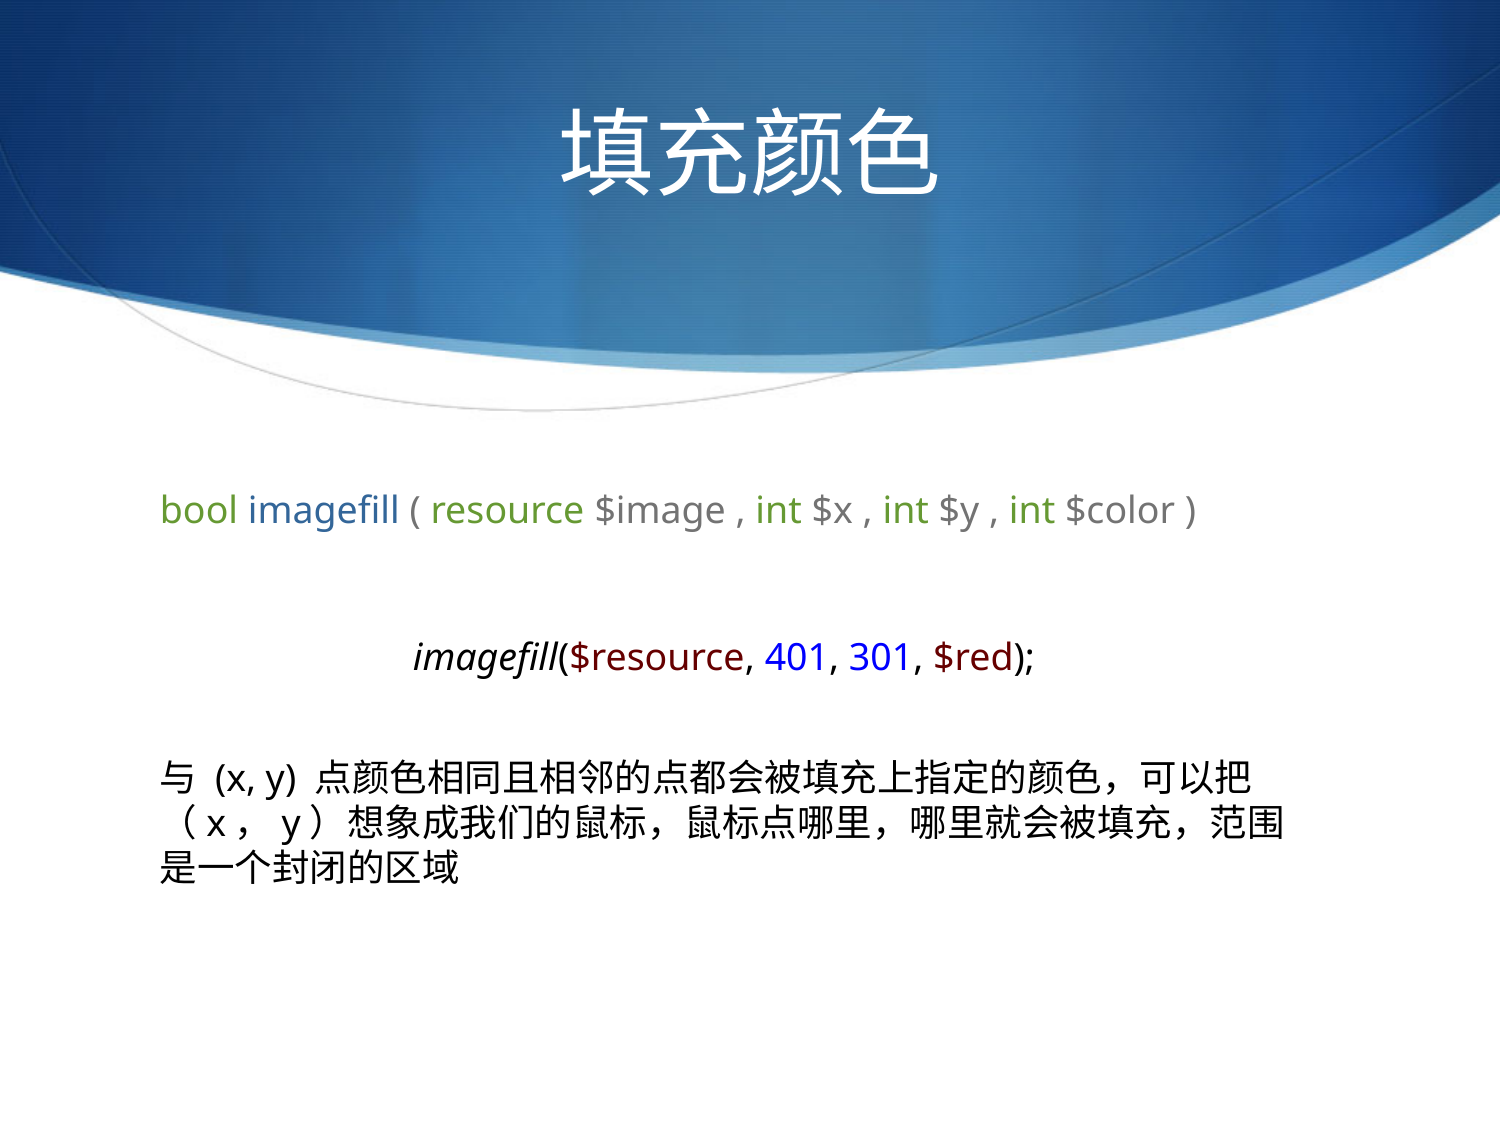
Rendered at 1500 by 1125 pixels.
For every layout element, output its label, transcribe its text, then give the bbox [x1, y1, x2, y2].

text_box 与 (x, y) 点颜色相同且相邻的点都会被填充上指定的颜色，可以把（x，y）想象成我们的鼠标，鼠标点哪里，哪里就会被填充，范围是一个封闭的区域 [145, 746, 1302, 897]
title 填充颜色 [75, 56, 1425, 245]
picture [0, 0, 1500, 1125]
text_box bool imagefill ( resource $image , int $x , int $y , int $color ) [145, 479, 1302, 539]
text_box imagefill($resource, 401, 301, $red); [398, 625, 1050, 686]
